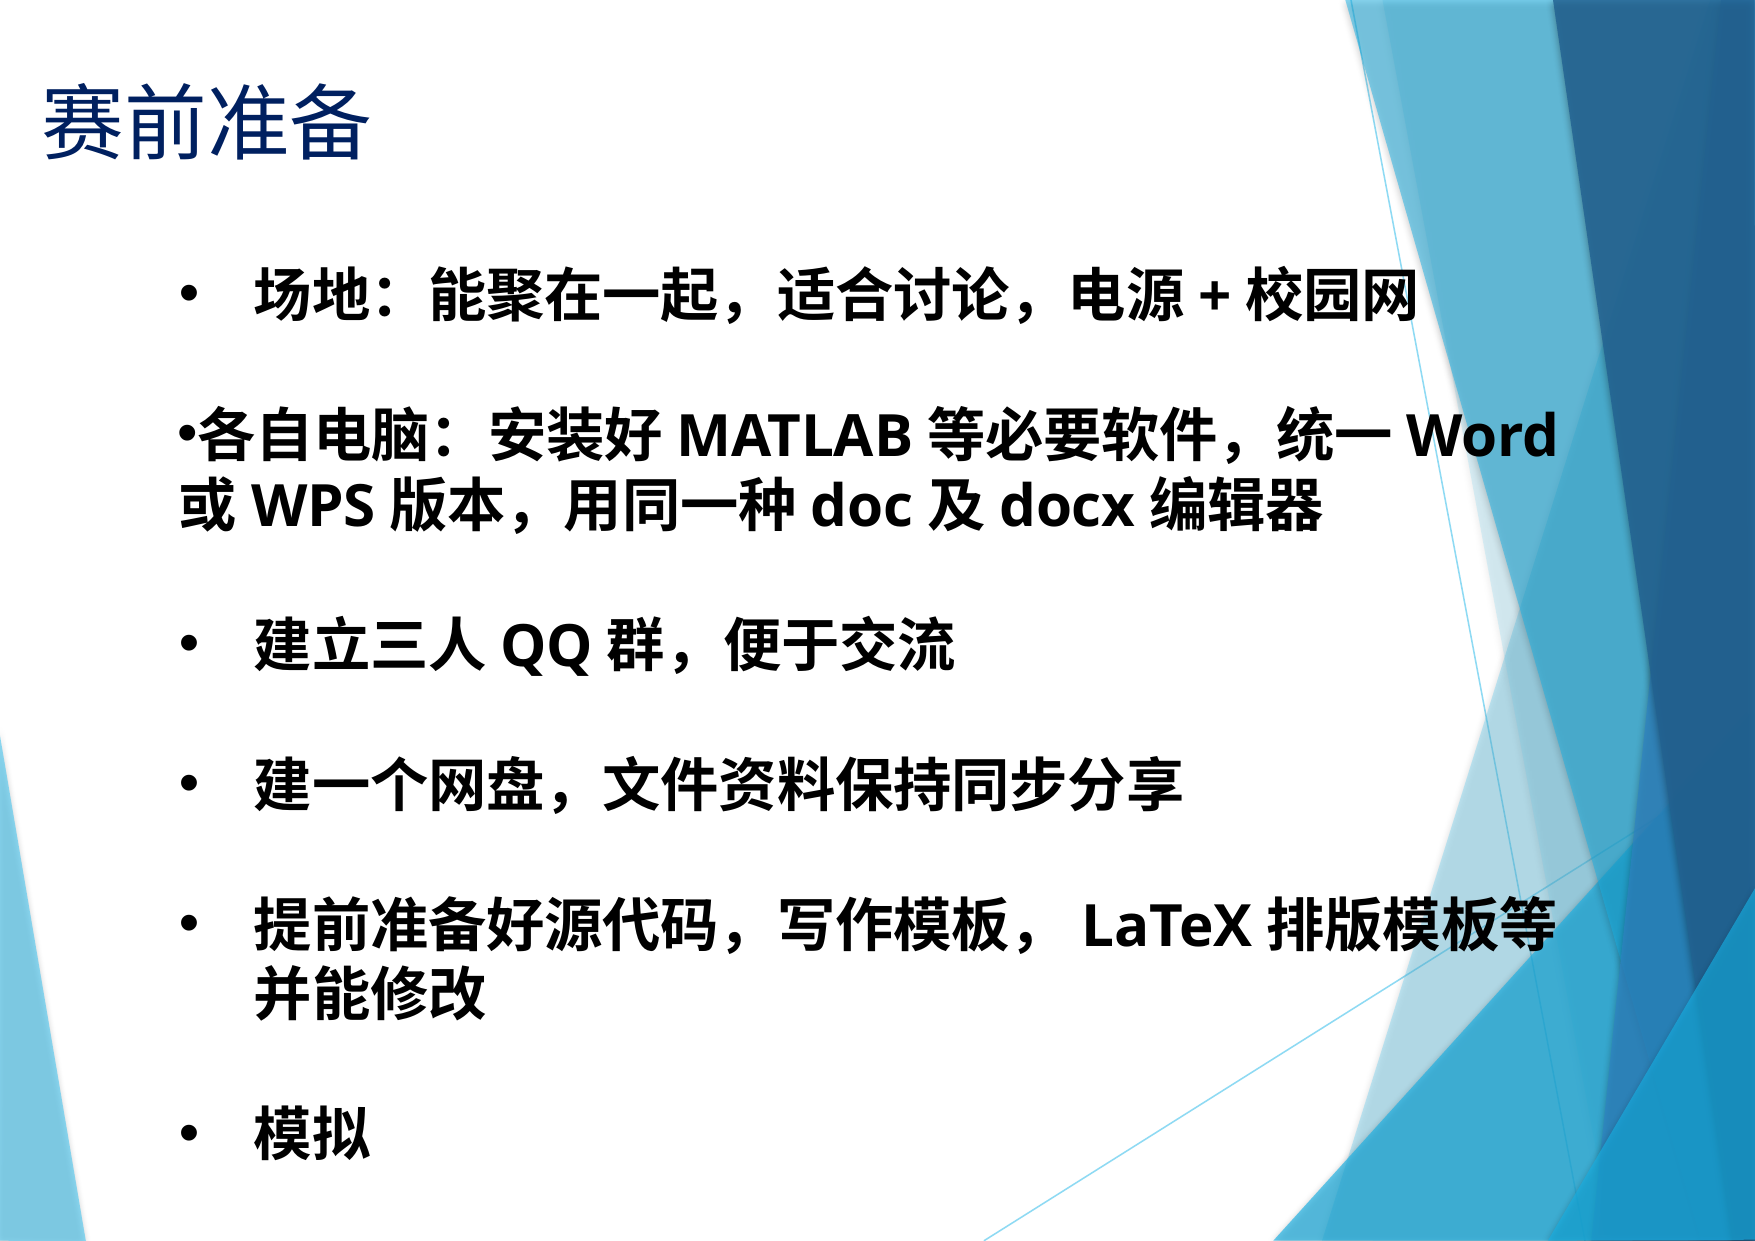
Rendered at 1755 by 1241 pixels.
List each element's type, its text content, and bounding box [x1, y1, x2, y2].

text_box 场地：能聚在一起，适合讨论，电源+校园网 各自电脑：安装好MATLAB等必要软件，统一Word或WPS版本，用同一种doc及docx编辑器 建立三人QQ群，便于交流 建一个网盘，文件资料保持同步分享 提前准备好源代码，写作模板，LaTeX排版模板等并能修改 模拟 [177, 257, 1565, 1218]
title 赛前准备 [39, 70, 1258, 278]
